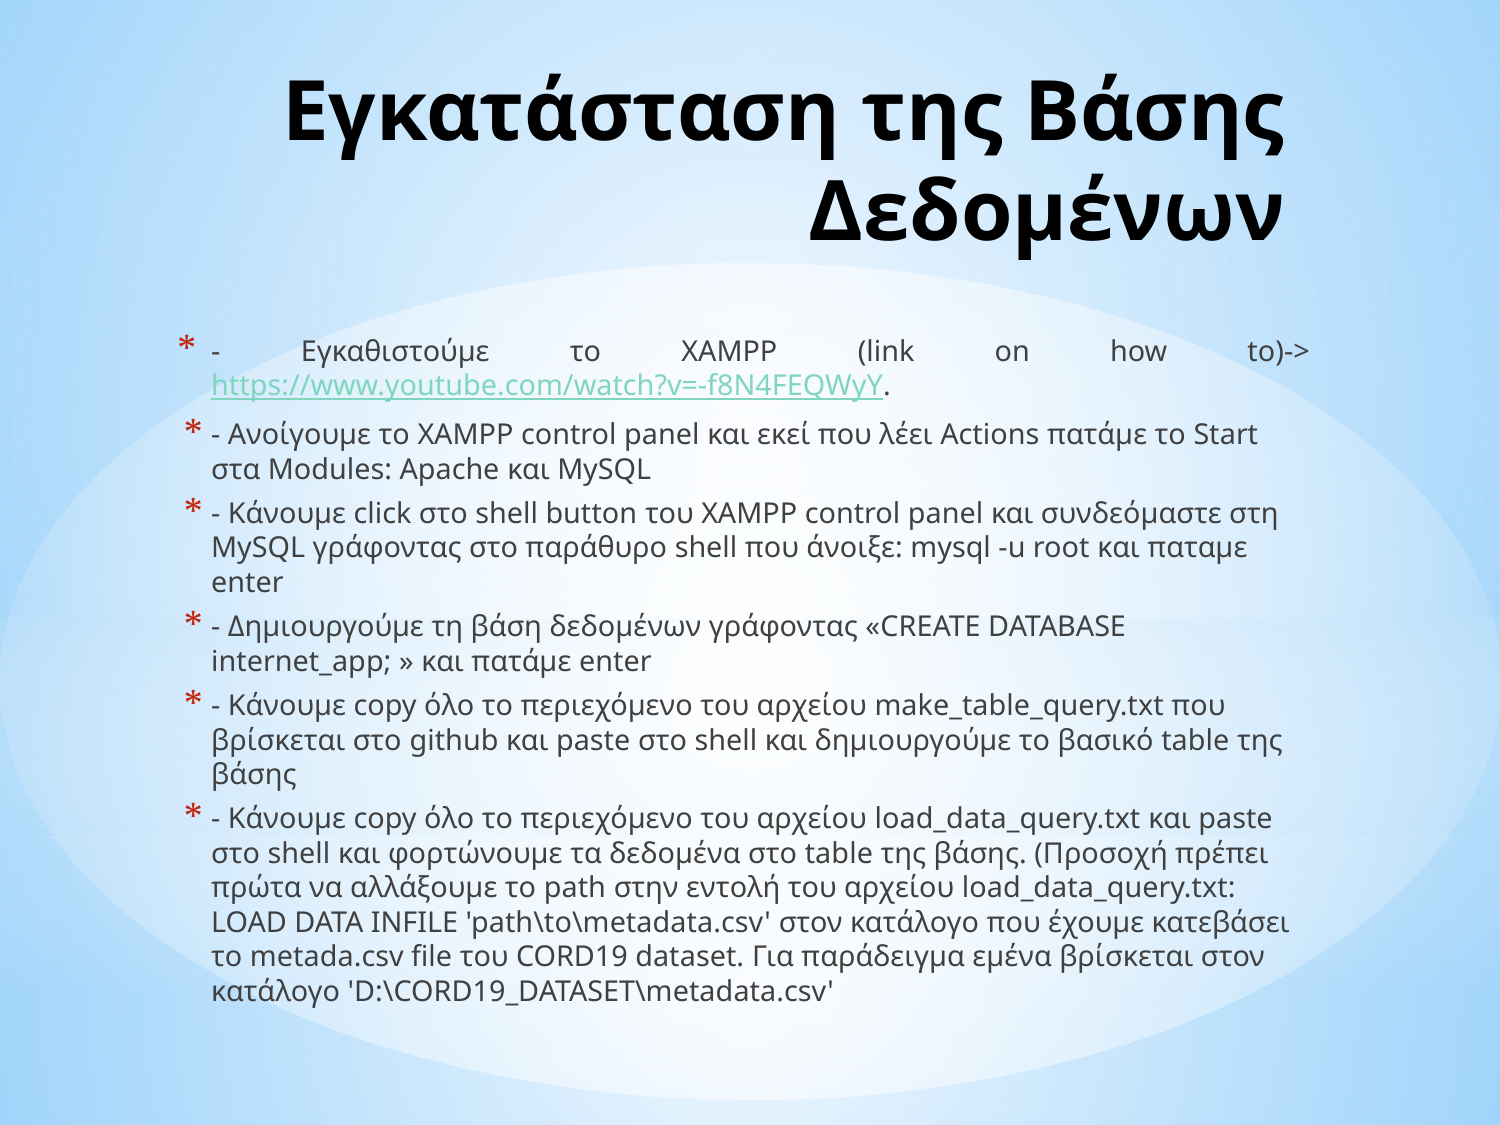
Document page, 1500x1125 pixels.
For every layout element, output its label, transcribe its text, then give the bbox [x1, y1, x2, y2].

list - Εγκαθιστούμε το XAMPP (link on how to)-> https://www.youtube.com/watch?v=-f8N4FEQWyY. - Ανοίγουμε το XAMPP control panel και εκεί που λέει Actions πατάμε το Start στα Modules: Apache και MySQL - Κάνουμε click στο shell button του XAMPP control panel και συνδεόμαστε στη MySQL γράφοντας στο παράθυρο shell που άνοιξε: mysql -u root και παταμε enter - Δημιουργούμε τη βάση δεδομένων γράφοντας «CREATE DATABASE internet_app; » και πατάμε enter - Κάνουμε copy όλο το περιεχόμενο του αρχείου make_table_query.txt που βρίσκεται στο github και paste στο shell και δημιουργούμε το βασικό table της βάσης - Κάνουμε copy όλο το περιεχόμενο του αρχείου load_data_query.txt και paste στο shell και φορτώνουμε τα δεδομένα στο table της βάσης. (Προσοχή πρέπει πρώτα να αλλάξουμε το path στην εντολή του αρχείου load_data_query.txt: LOAD DATA INFILE 'path\to\metadata.csv' στον κατάλογο που έχουμε κατεβάσει το metada.csv file του CORD19 dataset. Για παράδειγμα εμένα βρίσκεται στον κατάλογο 'D:\CORD19_DATASET\metadata.csv' [162, 324, 1325, 1025]
title Εγκατάσταση της Βάσης Δεδομένων [187, 50, 1300, 288]
